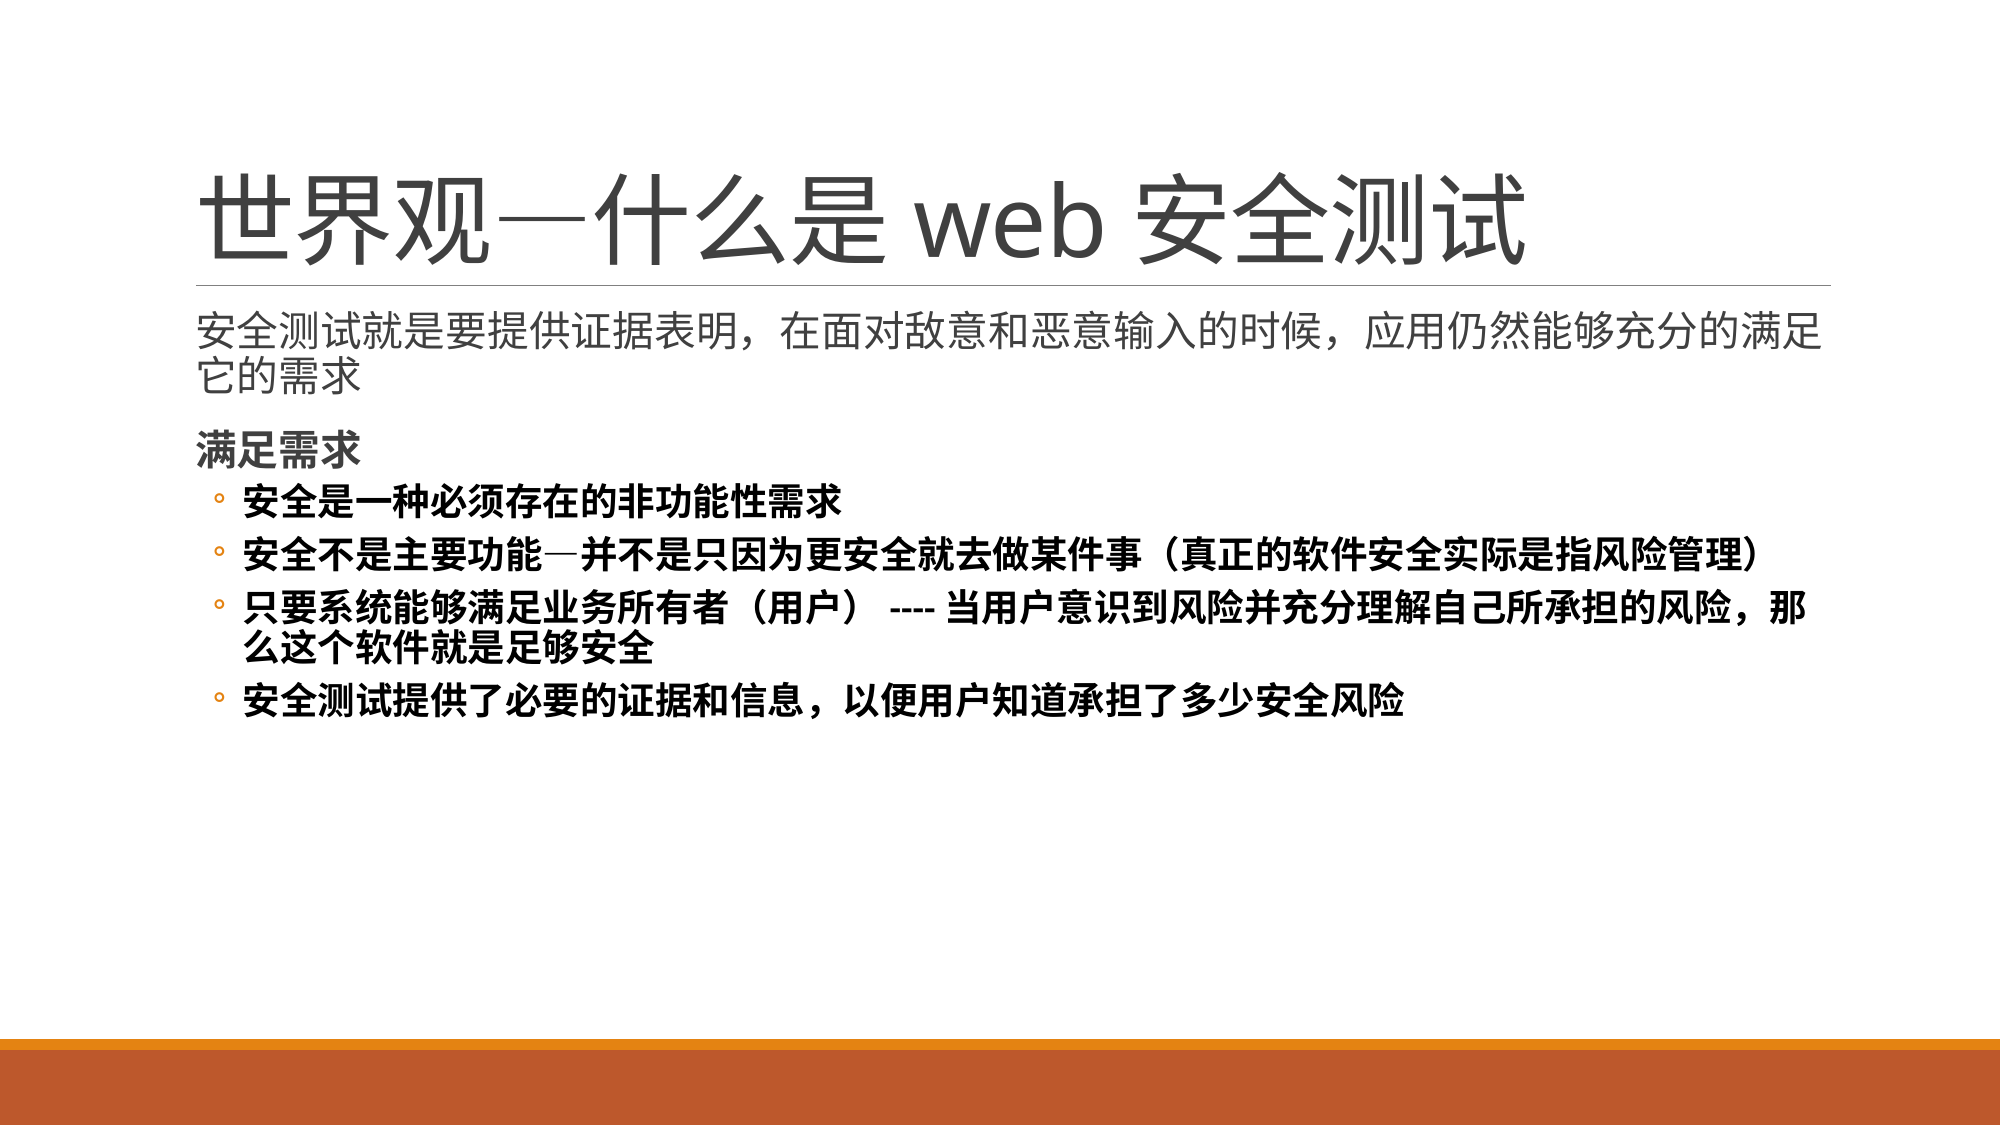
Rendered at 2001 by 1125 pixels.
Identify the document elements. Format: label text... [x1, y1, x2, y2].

title 世界观—什么是web安全测试 [180, 47, 1830, 285]
list 安全测试就是要提供证据表明，在面对敌意和恶意输入的时候，应用仍然能够充分的满足它的需求 满足需求 安全是一种必须存在的非功能性需求 安全不是主要功能—并不是只因为更安全就去做某件事（真正的软件安全实际是指风险管理） 只要系统能够满足业务所有者（用户）----当用户意识到风险并充分理解自己所承担的风险，那么这个软件就是足够安全 安全测试提供了必要的证据和信息，以便用户知道承担了多少安全风险 [180, 302, 1830, 963]
